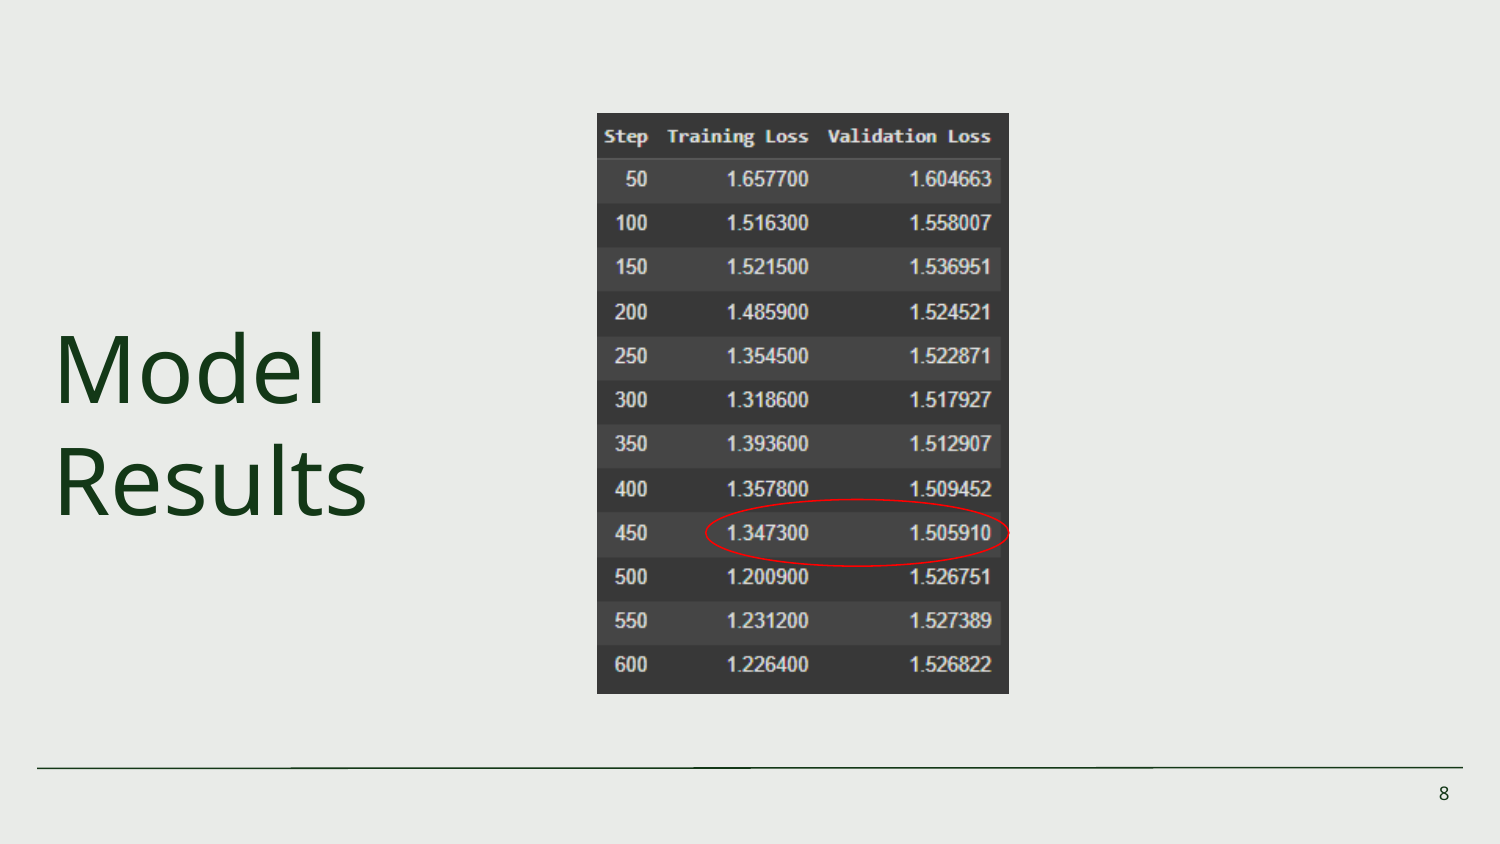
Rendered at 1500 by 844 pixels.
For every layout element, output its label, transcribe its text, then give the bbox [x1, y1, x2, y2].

picture [597, 113, 1010, 694]
title Model Results [37, 366, 592, 477]
slide_number ‹#› [1218, 767, 1465, 821]
